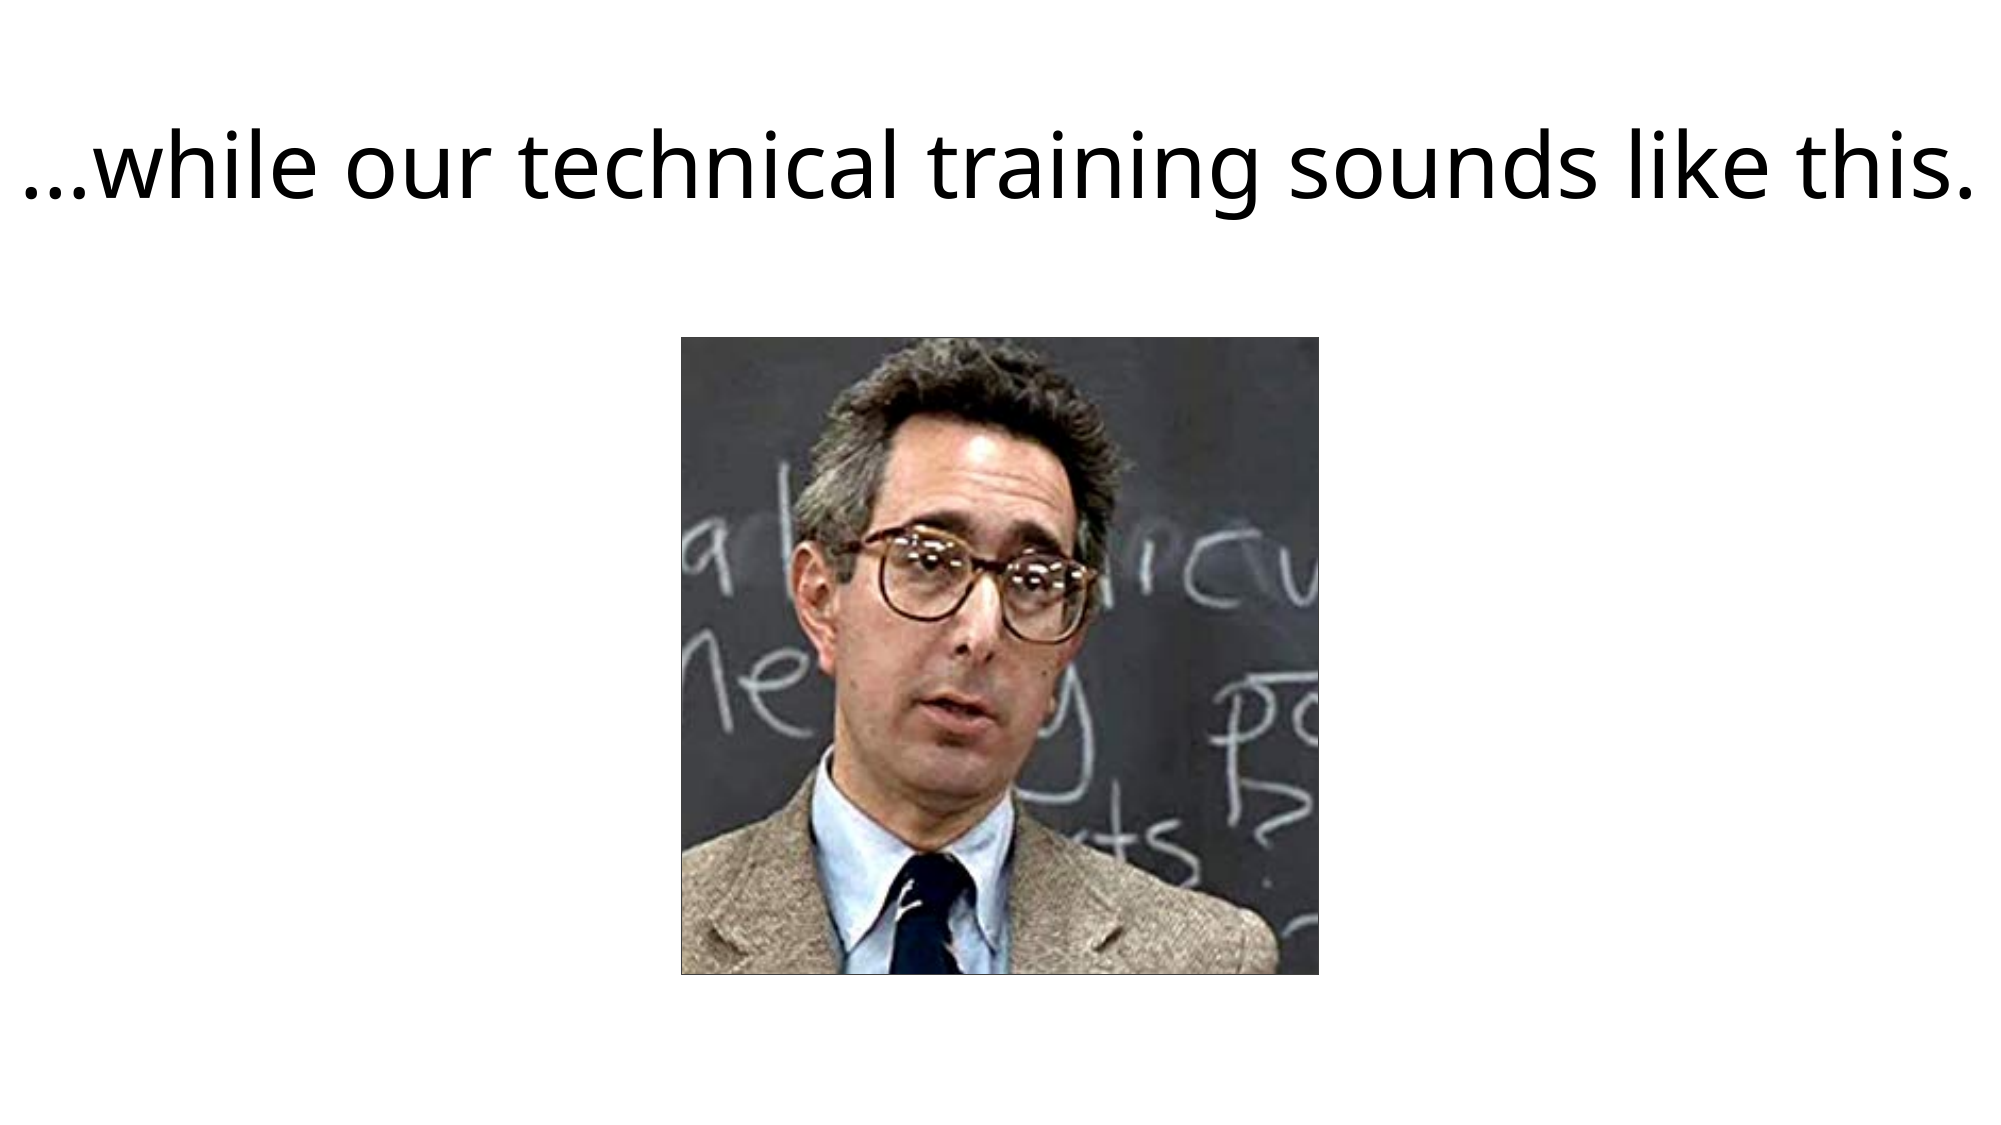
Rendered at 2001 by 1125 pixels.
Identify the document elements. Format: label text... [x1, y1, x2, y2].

title …while our technical training sounds like this. [0, 59, 2000, 278]
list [681, 337, 1319, 975]
